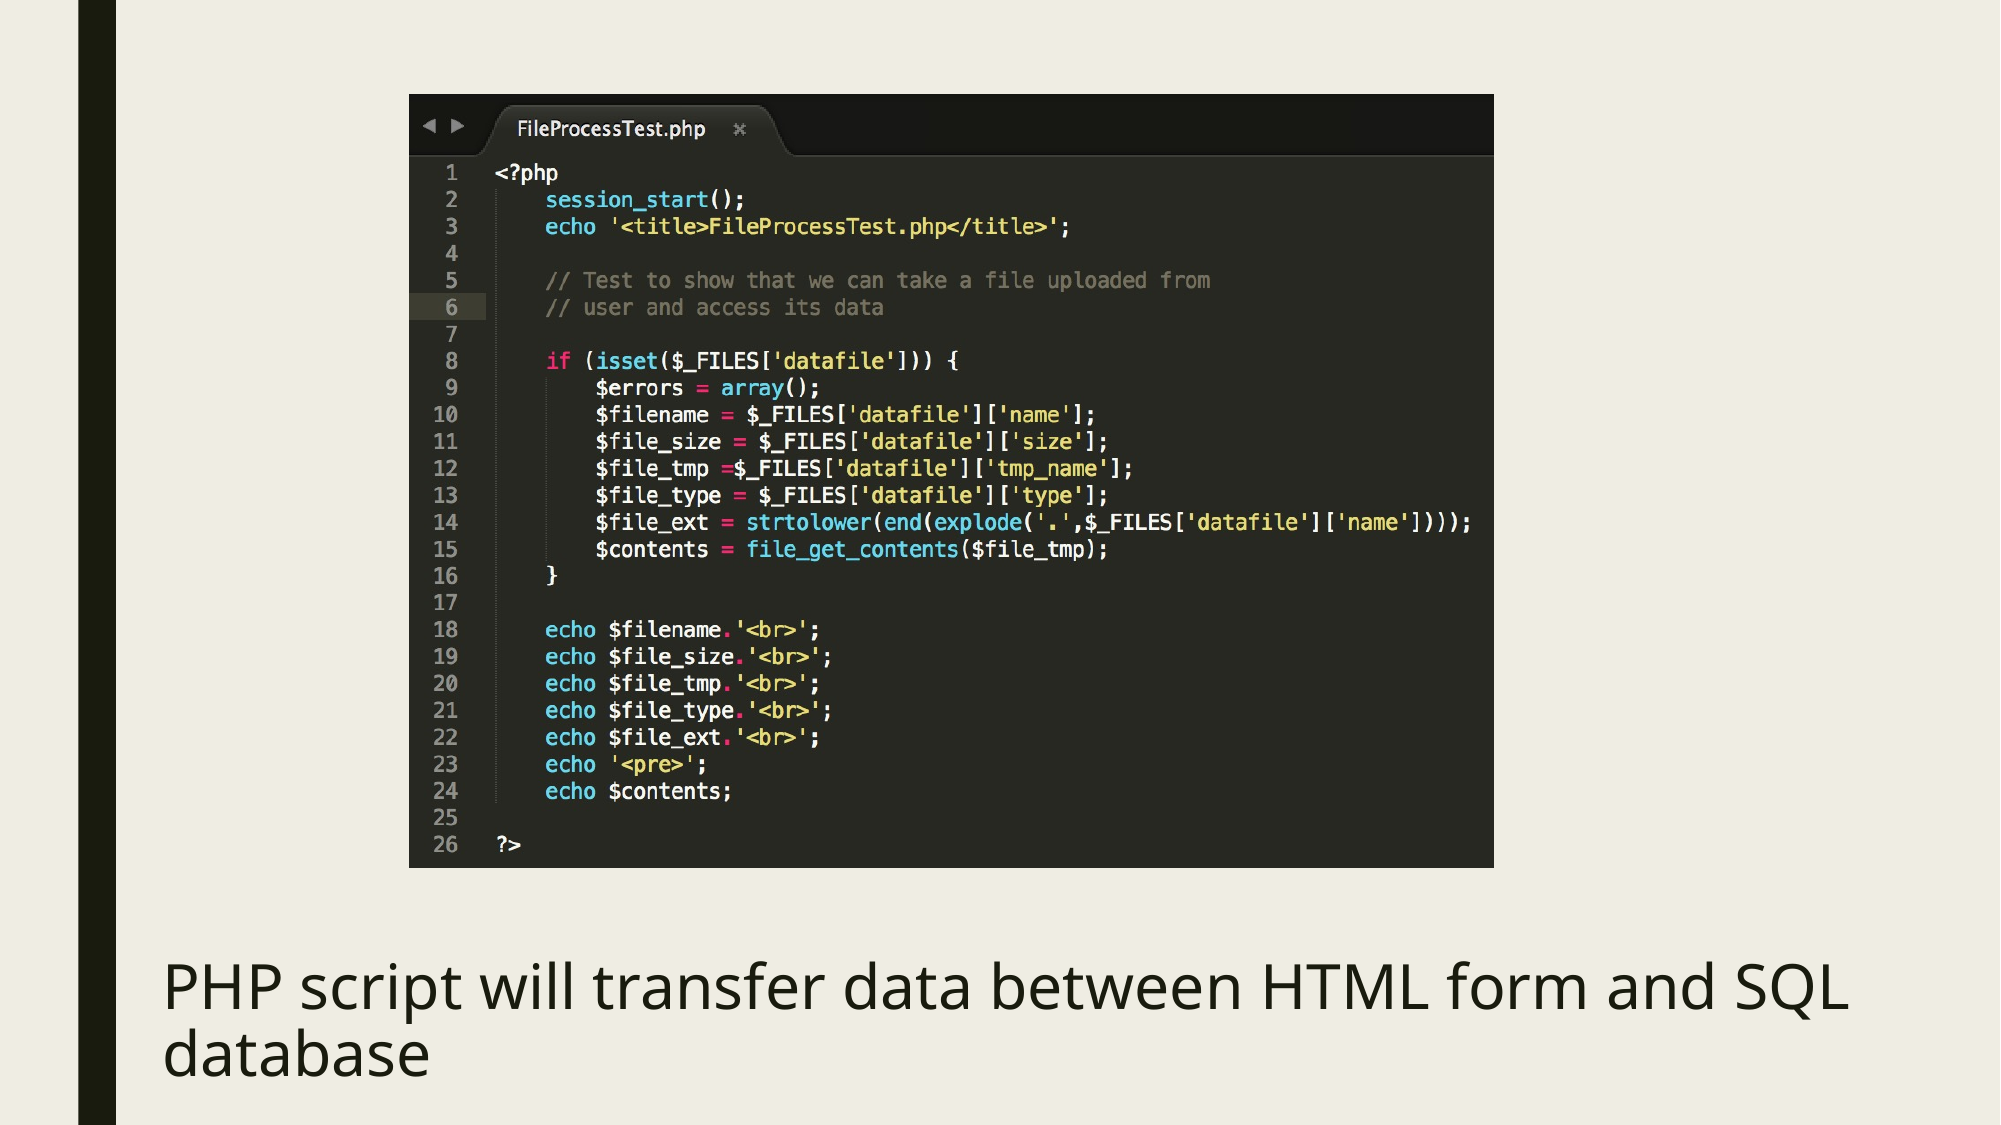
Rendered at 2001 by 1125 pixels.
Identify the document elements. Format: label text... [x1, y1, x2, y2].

title PHP script will transfer data between HTML form and SQL database [146, 948, 1970, 1125]
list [409, 94, 1494, 868]
